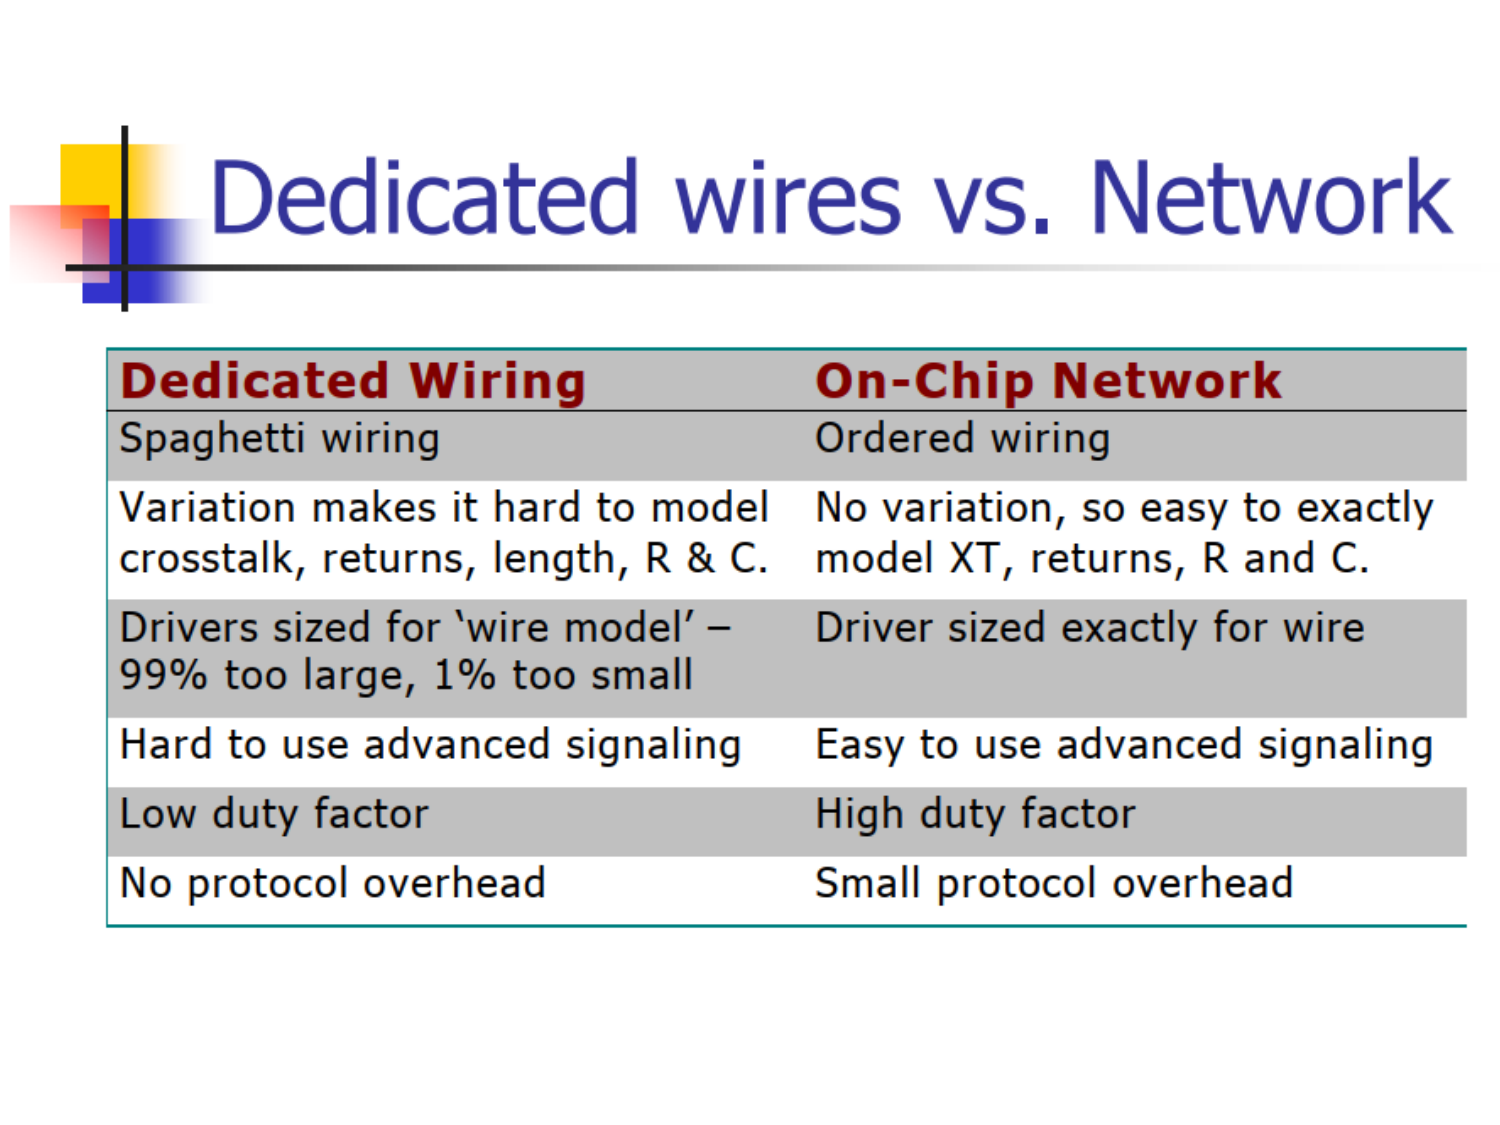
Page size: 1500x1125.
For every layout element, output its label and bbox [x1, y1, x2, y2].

list [0, 87, 1500, 989]
